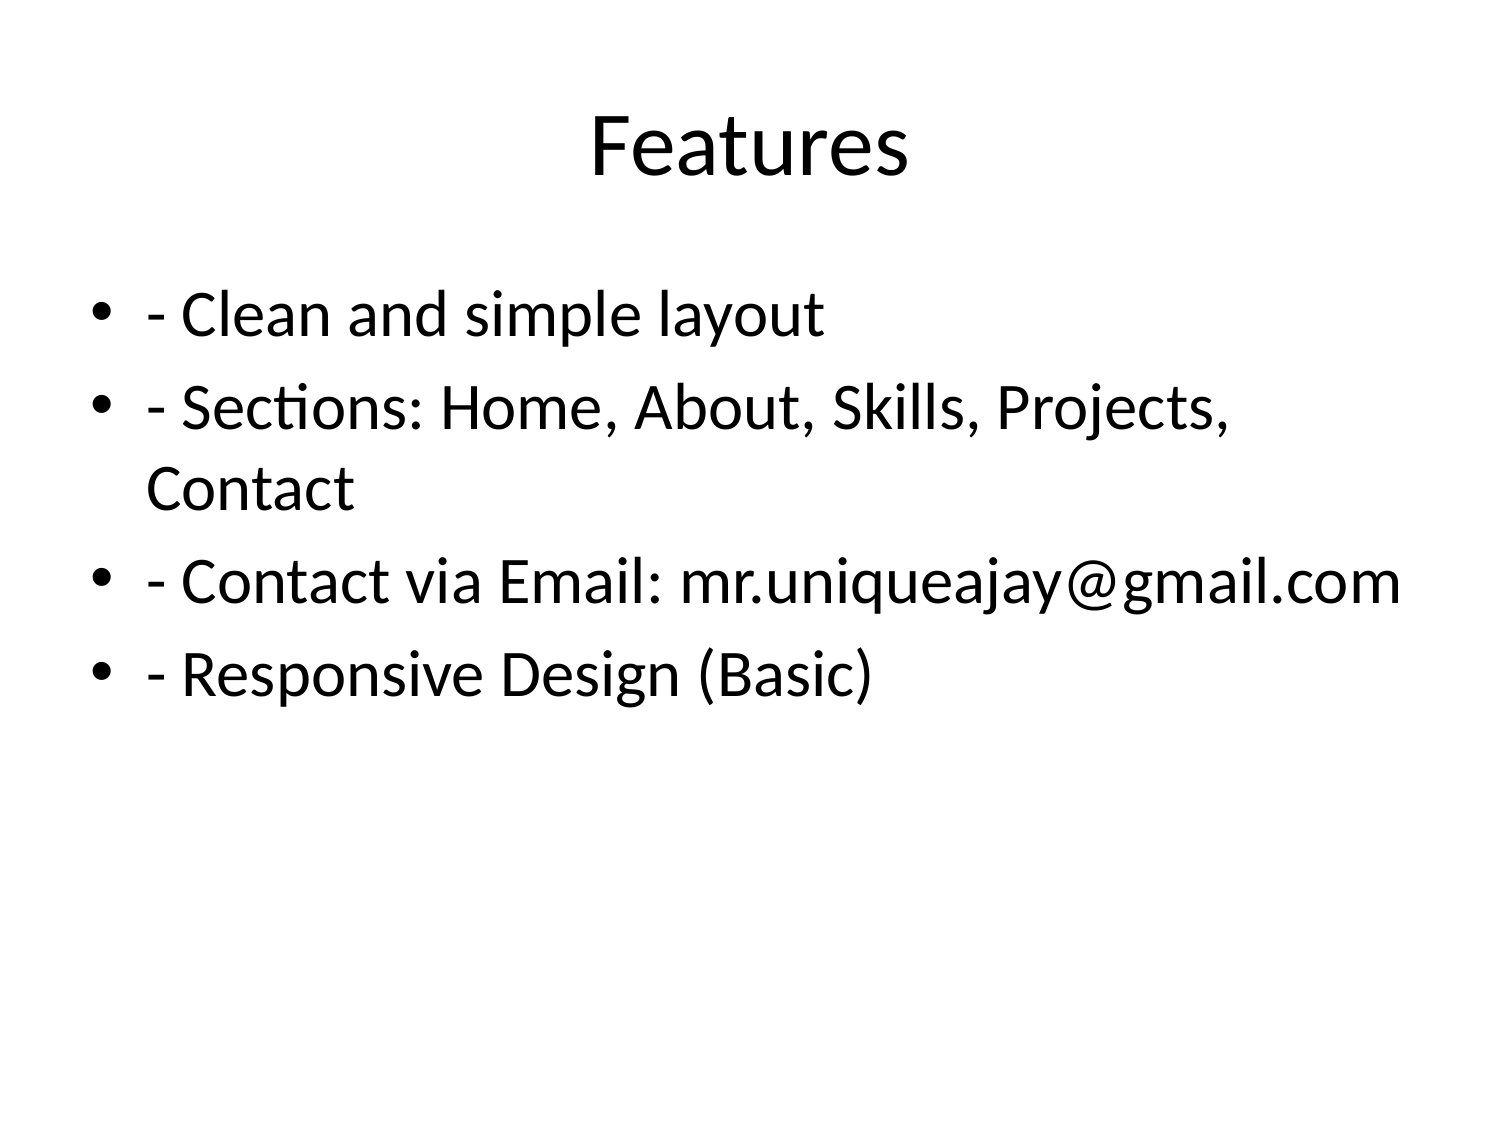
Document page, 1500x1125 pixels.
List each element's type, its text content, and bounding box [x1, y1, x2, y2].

list - Clean and simple layout - Sections: Home, About, Skills, Projects, Contact - Contact via Email: mr.uniqueajay@gmail.com - Responsive Design (Basic) [75, 262, 1425, 1005]
title Features [75, 45, 1425, 233]
